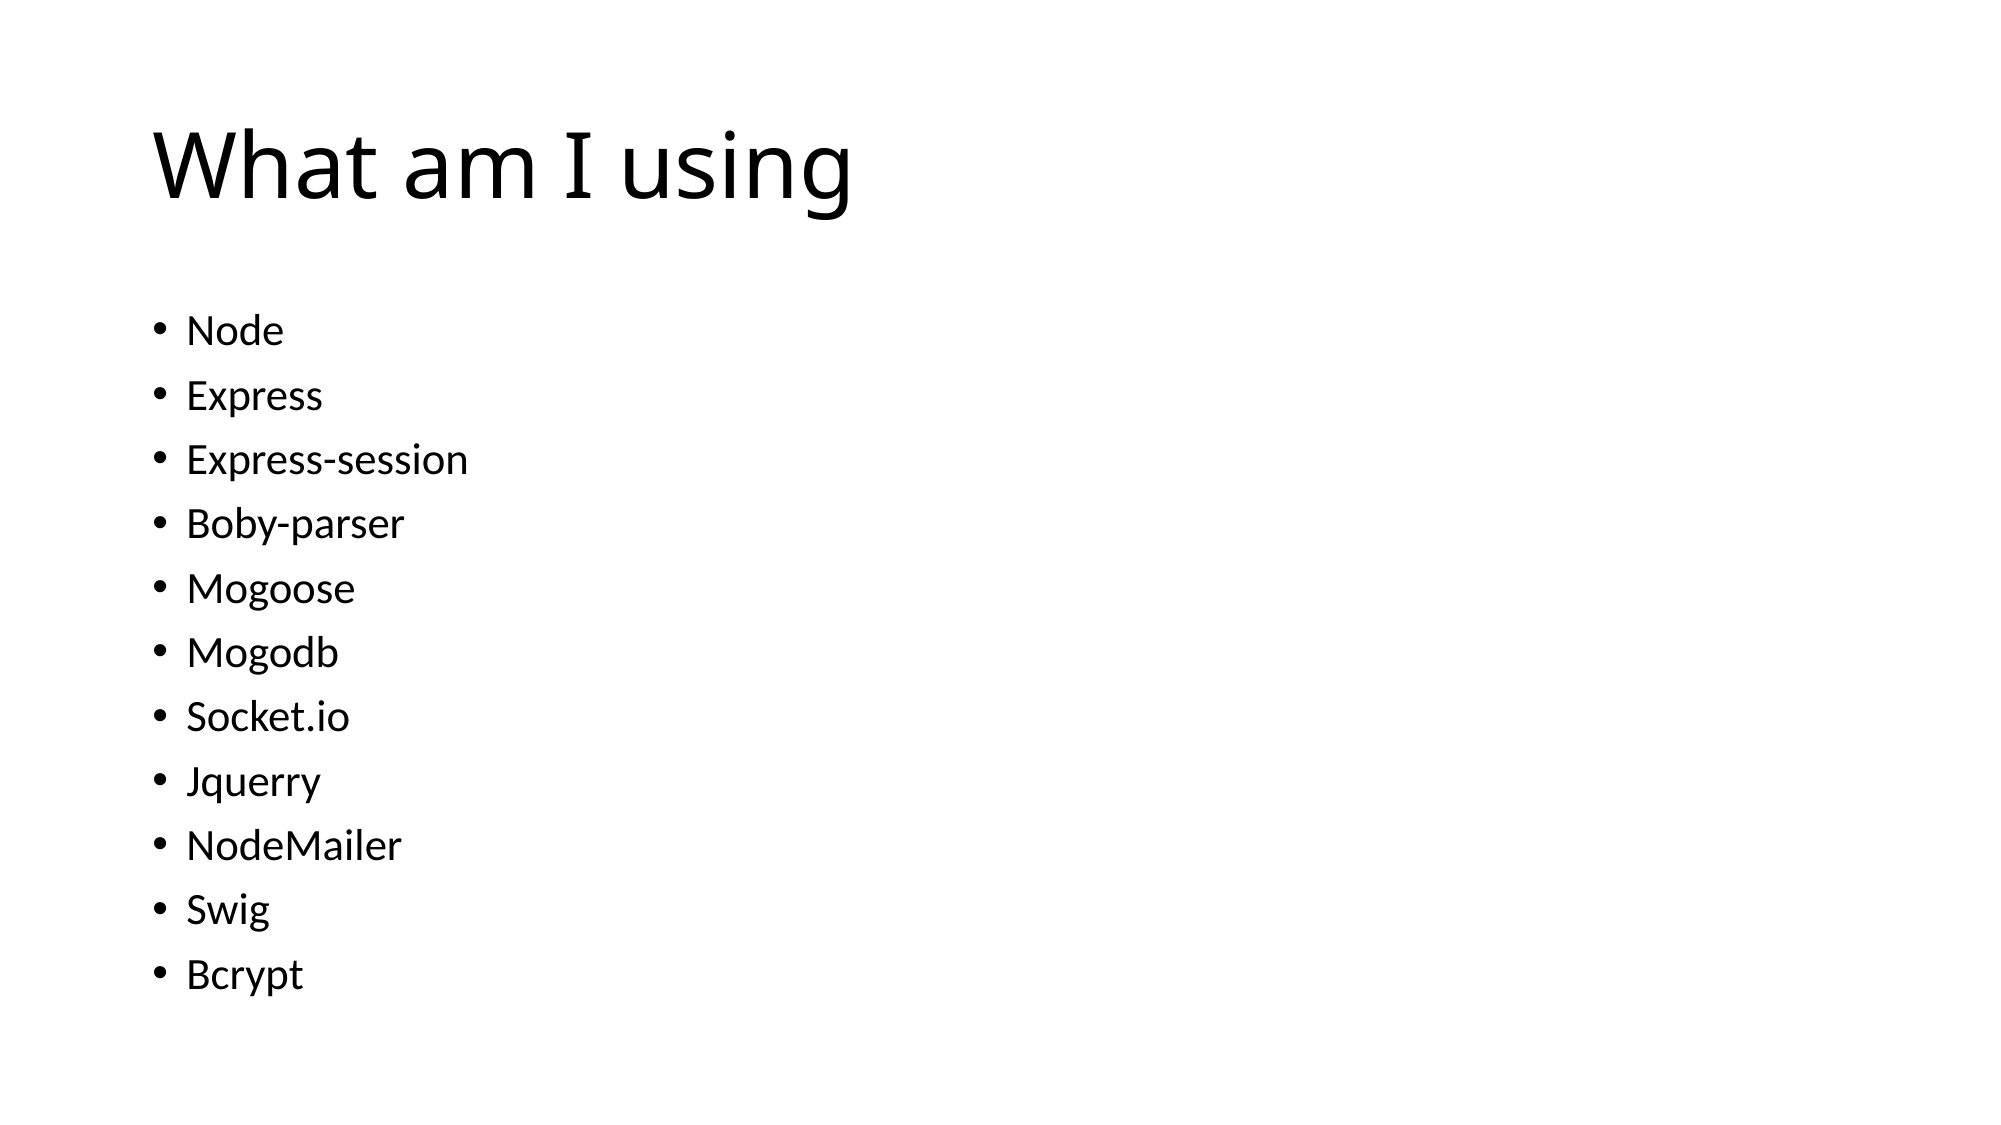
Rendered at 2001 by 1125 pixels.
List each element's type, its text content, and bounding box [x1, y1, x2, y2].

title What am I using [137, 59, 1863, 278]
list Node Express Express-session Boby-parser Mogoose Mogodb Socket.io Jquerry NodeMailer Swig Bcrypt [137, 299, 1863, 1014]
